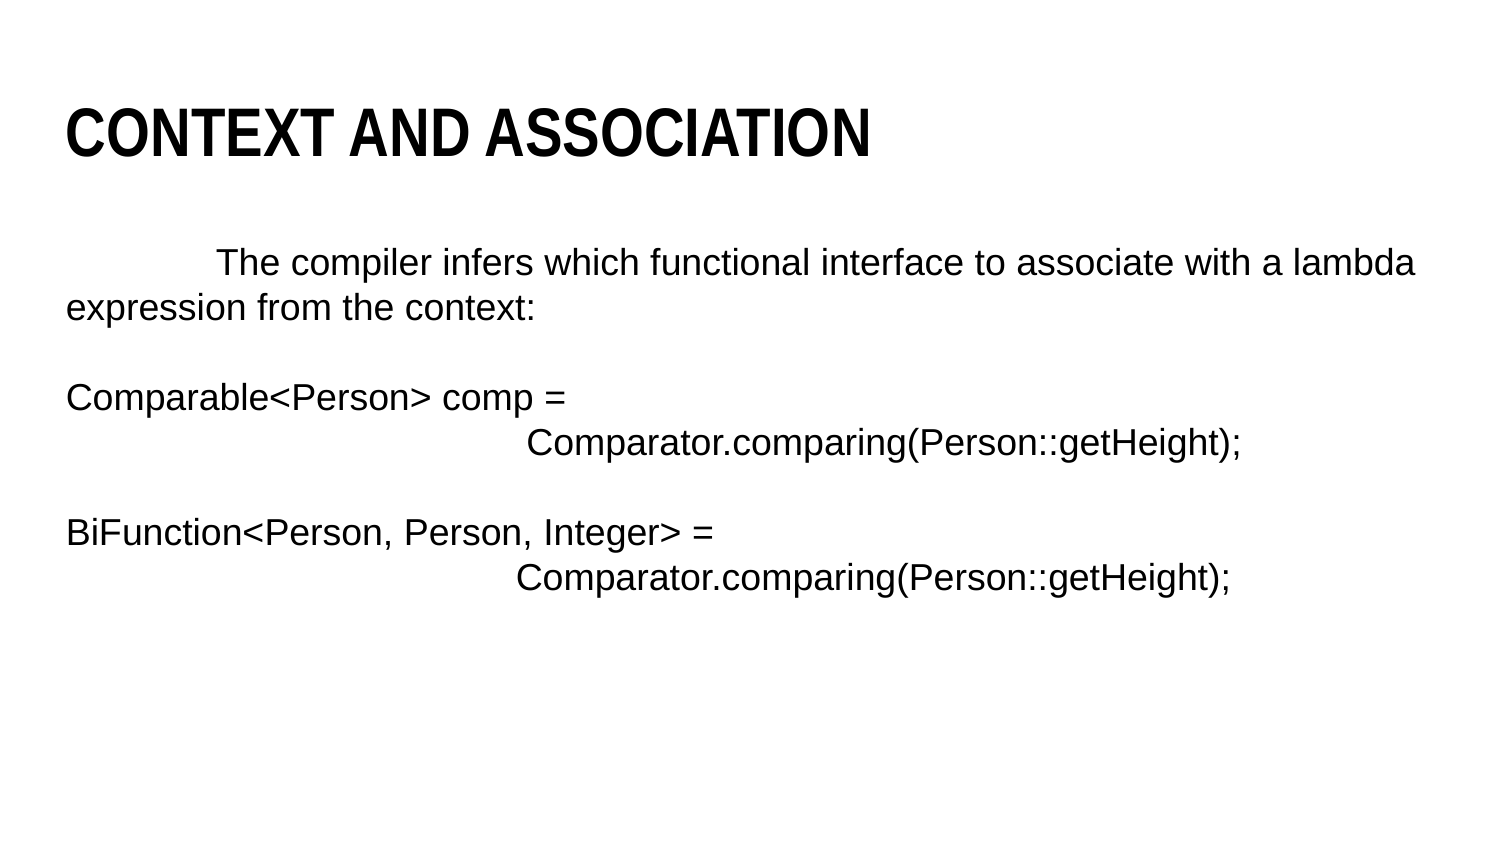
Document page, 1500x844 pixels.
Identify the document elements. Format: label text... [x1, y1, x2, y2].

text_box Context and Association [51, 72, 1449, 167]
text_box The compiler infers which functional interface to associate with a lambda expression from the context: Comparable<Person> comp = Comparator.comparing(Person::getHeight); BiFunction<Person, Person, Integer> = Comparator.comparing(Person::getHeight); [51, 189, 1449, 750]
